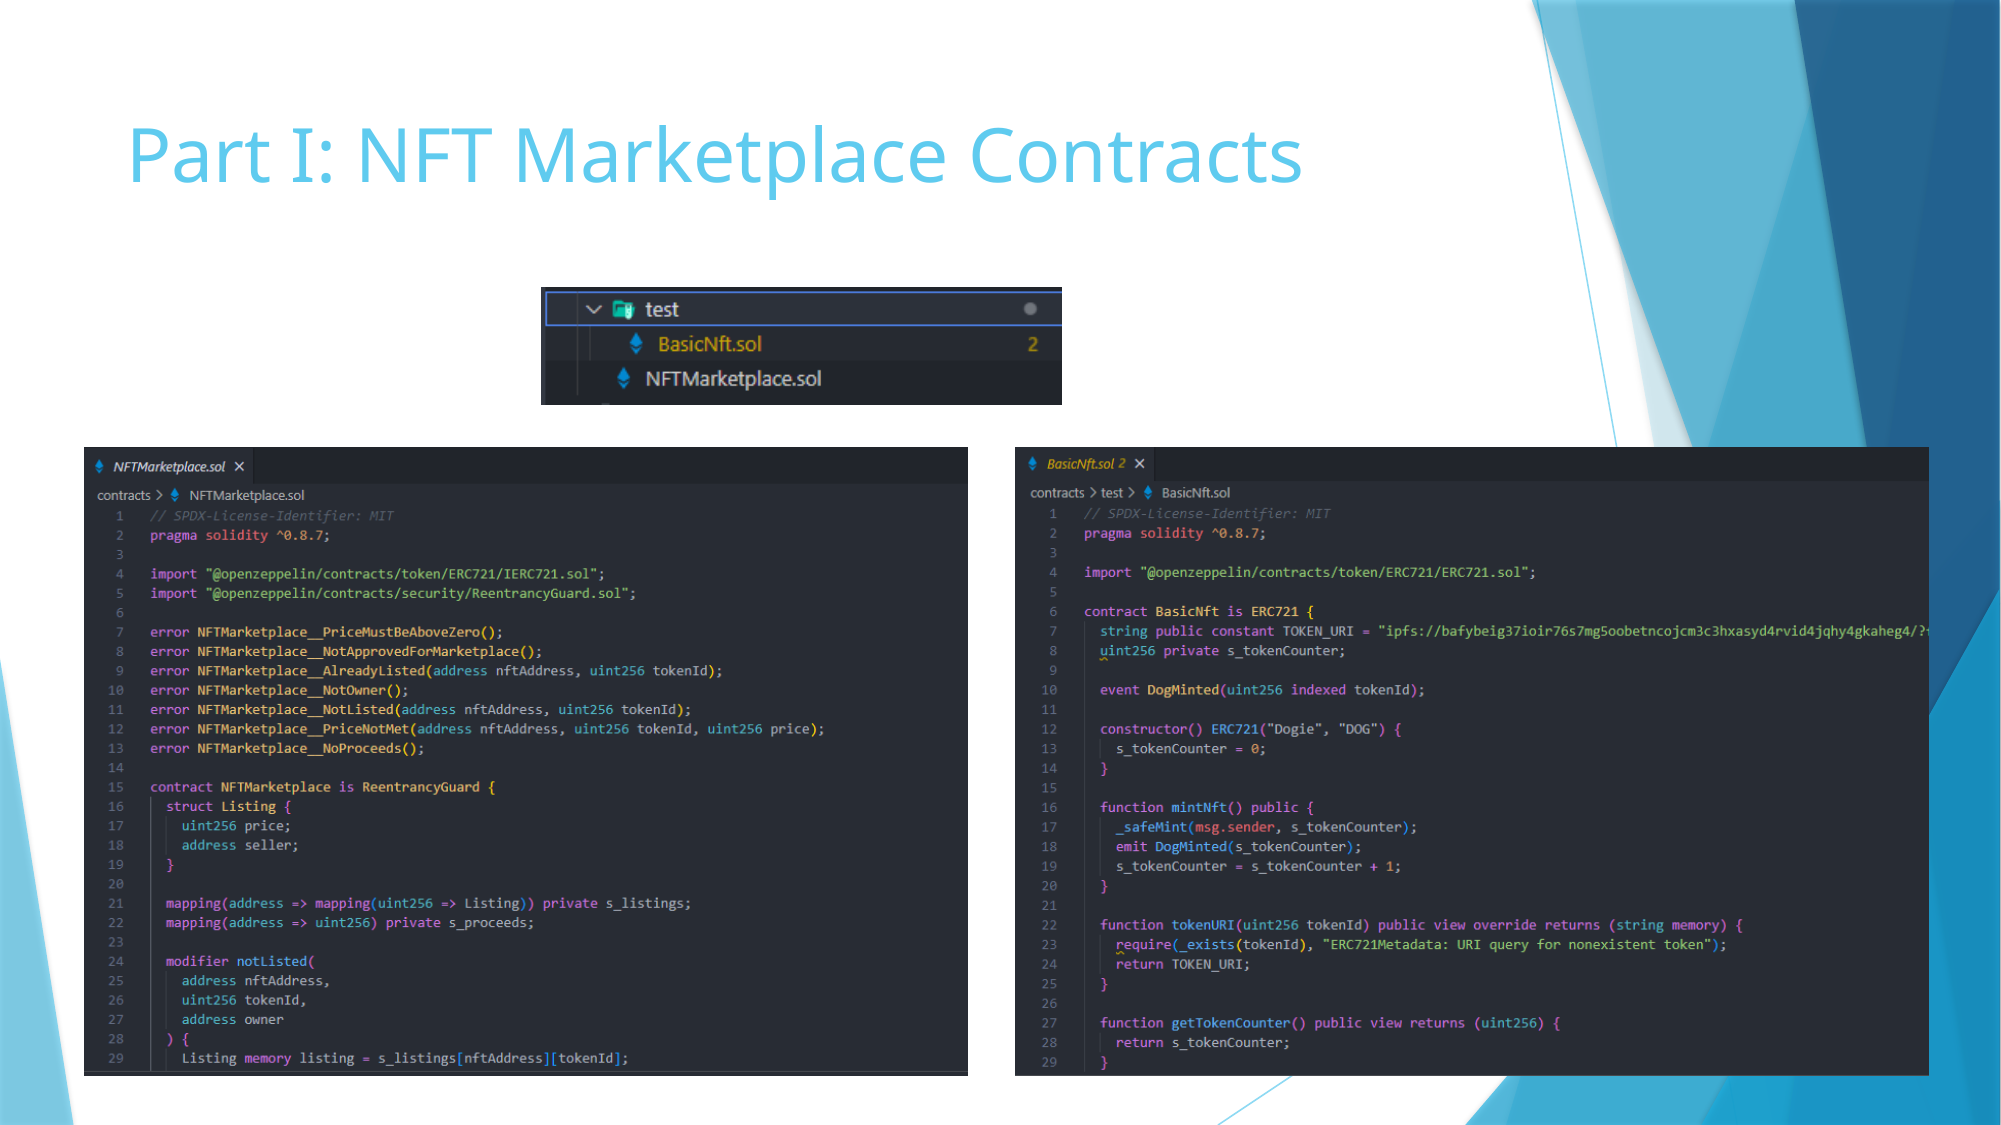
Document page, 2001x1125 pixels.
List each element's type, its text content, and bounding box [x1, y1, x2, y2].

title Part I: NFT Marketplace Contracts [111, 99, 1522, 317]
picture [1015, 446, 1930, 1077]
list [540, 286, 1063, 405]
picture [83, 446, 969, 1077]
